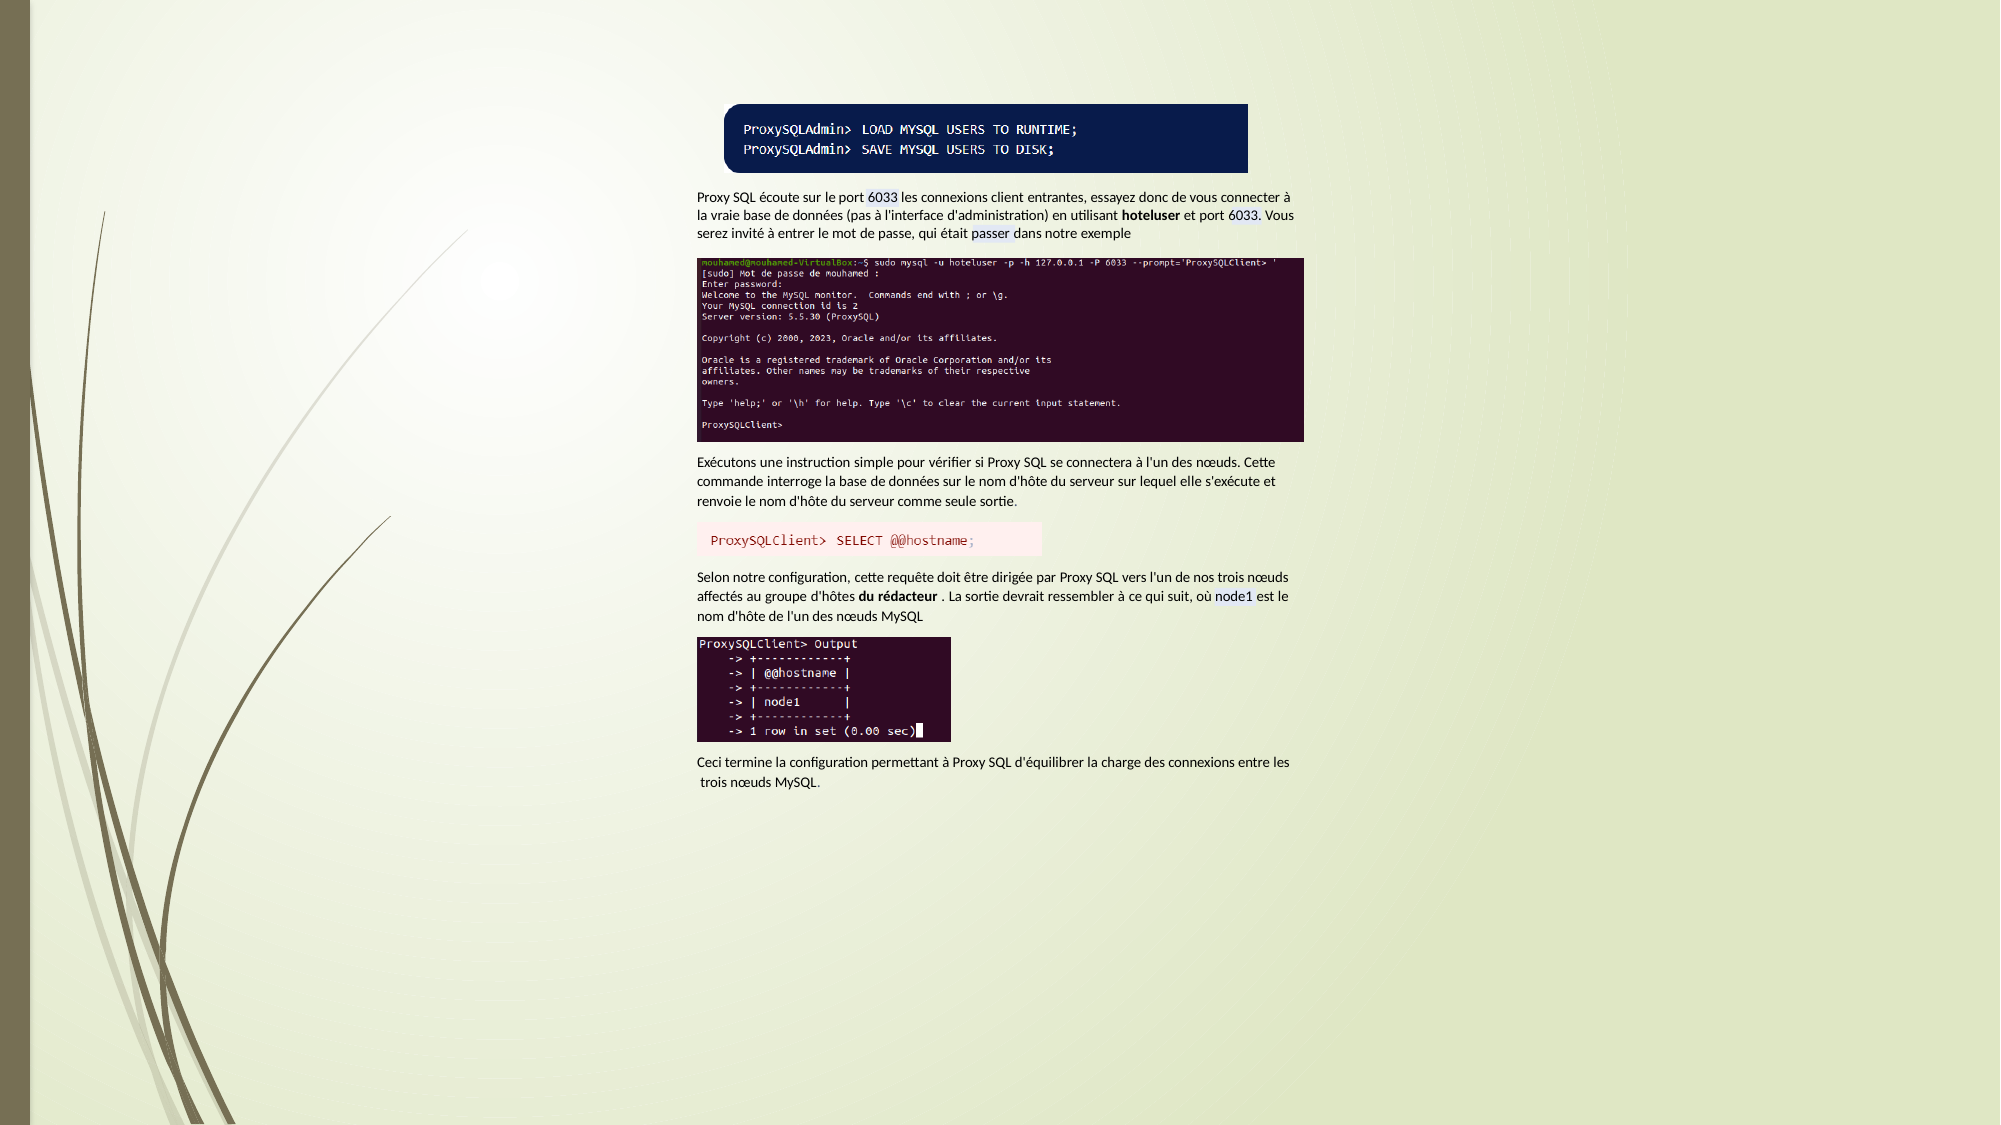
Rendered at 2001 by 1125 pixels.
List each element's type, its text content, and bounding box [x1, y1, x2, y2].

text_box Exécutons une instruction simple pour vérifier si Proxy SQL se connectera à l'un des nœuds. Cette commande interroge la base de données sur le nom d'hôte du serveur sur lequel elle s'exécute et renvoie le nom d'hôte du serveur comme seule sortie. [695, 450, 1280, 509]
picture [724, 104, 1249, 173]
text_box Proxy SQL écoute sur le port 6033 les connexions client entrantes, essayez donc de vous connecter à la vraie base de données (pas à l'interface d'administration) en utilisant hoteluser et port 6033. Vous serez invité à entrer le mot de passe, qui était passer dans notre exemple [695, 186, 1300, 242]
picture [696, 521, 1043, 556]
text_box Selon notre configuration, cette requête doit être dirigée par Proxy SQL vers l'un de nos trois nœuds affectés au groupe d'hôtes du rédacteur . La sortie devrait ressembler à ce qui suit, où node1 est le nom d'hôte de l'un des nœuds MySQL [695, 564, 1293, 625]
picture [696, 258, 1304, 442]
text_box Ceci termine la configuration permettant à Proxy SQL d'équilibrer la charge des connexions entre les trois nœuds MySQL. [695, 749, 1294, 790]
picture [696, 636, 951, 742]
